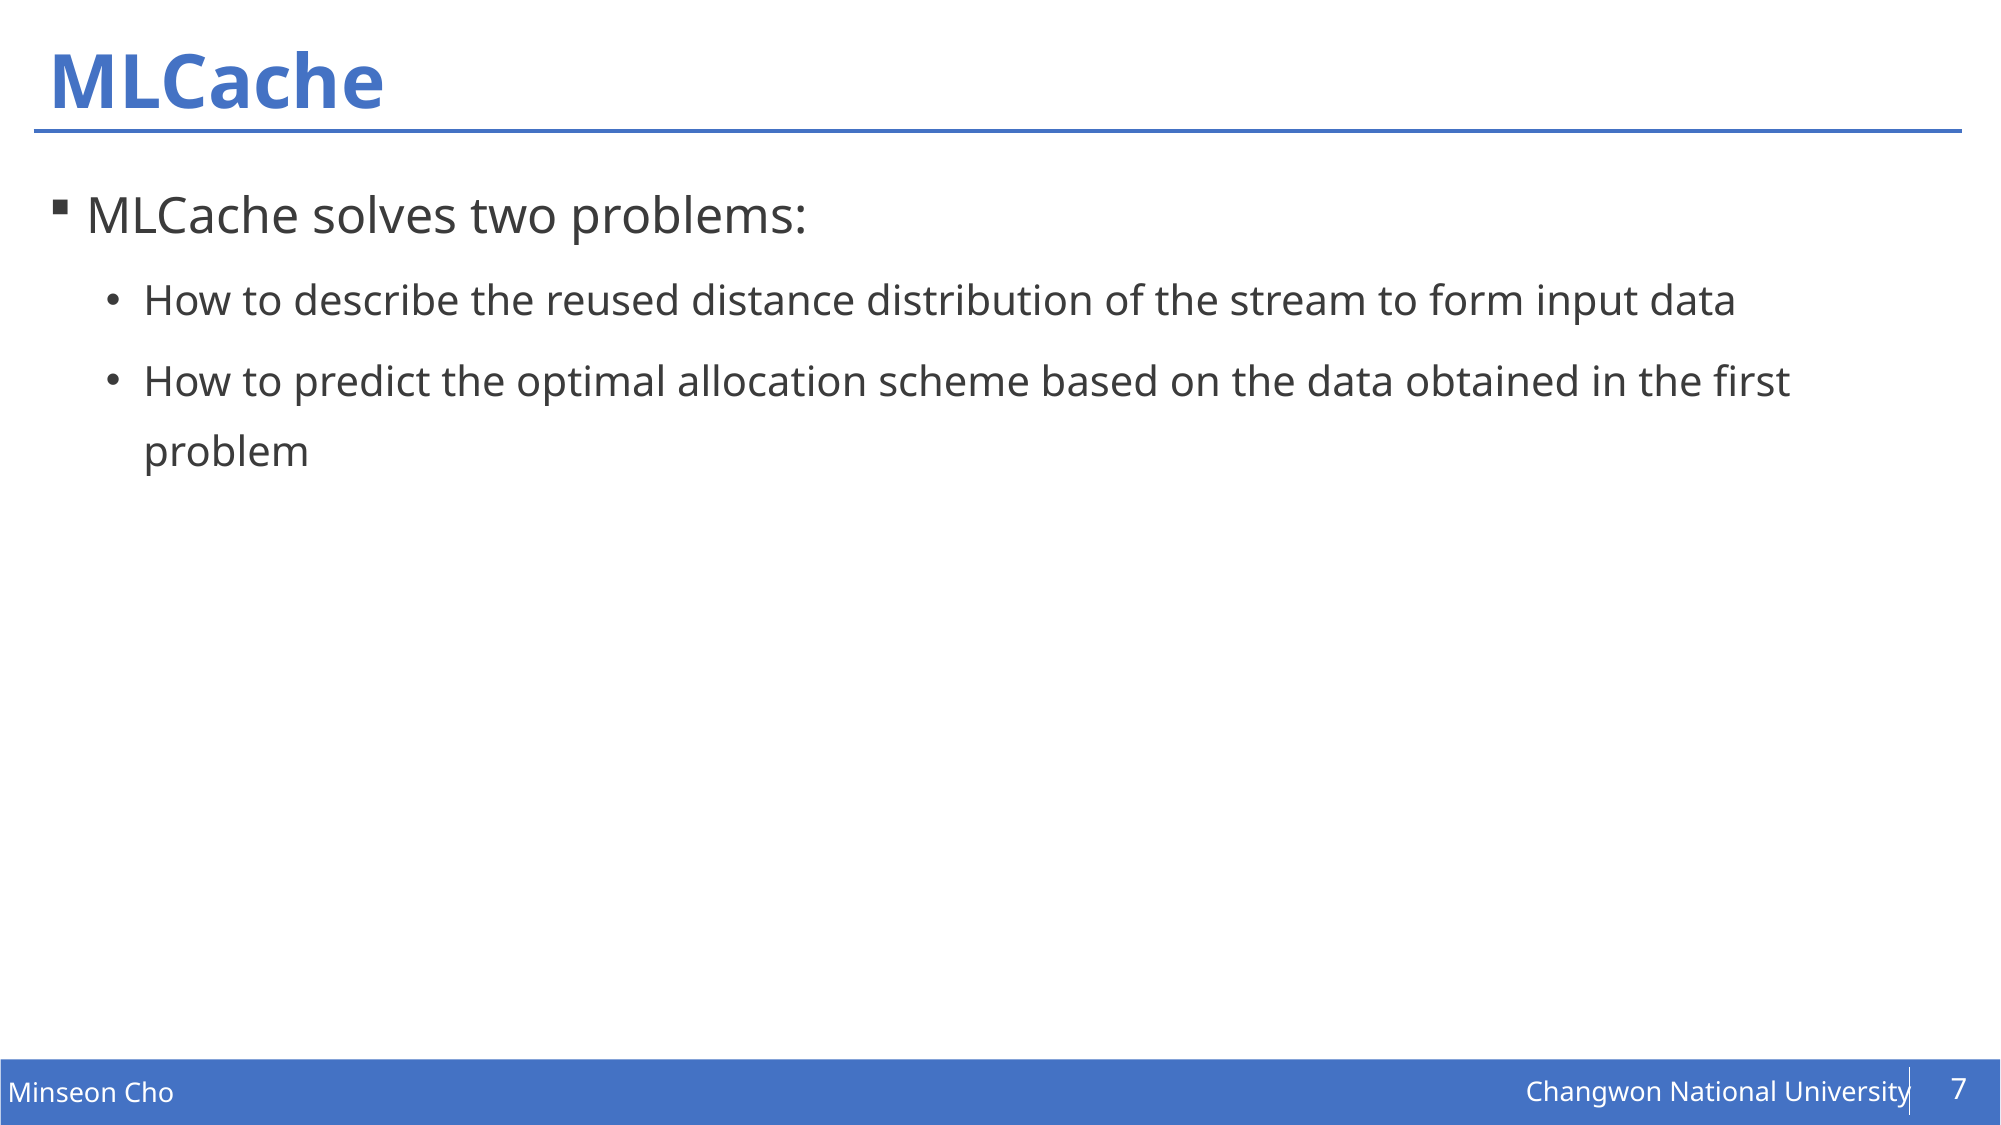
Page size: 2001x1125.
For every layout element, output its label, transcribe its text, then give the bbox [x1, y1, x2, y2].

slide_number 7 [1922, 1060, 1996, 1121]
list MLCache solves two problems: How to describe the reused distance distribution of the stream to form input data How to predict the optimal allocation scheme based on the data obtained in the first problem [33, 152, 1963, 997]
title MLCache [33, 27, 1963, 143]
